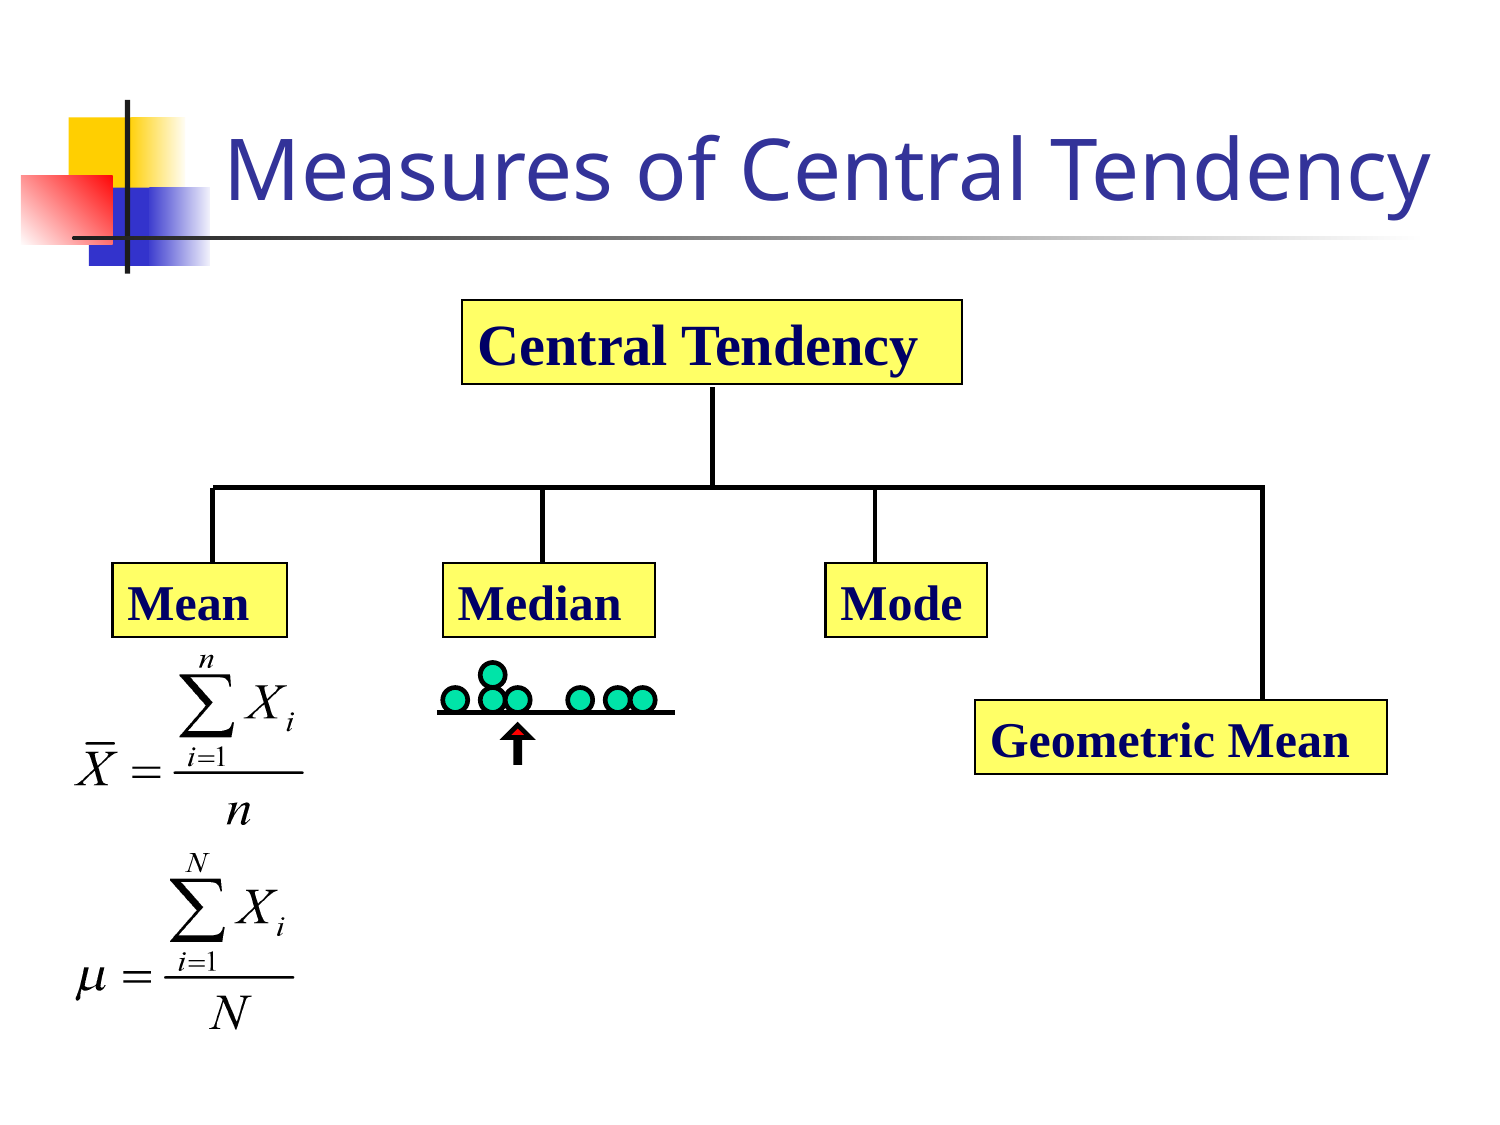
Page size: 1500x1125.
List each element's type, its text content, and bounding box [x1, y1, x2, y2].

text_box [630, 687, 656, 711]
title Measures of Central Tendency [188, 37, 1468, 225]
text_box [567, 687, 593, 711]
text_box Median [442, 562, 655, 638]
text_box [480, 662, 506, 688]
text_box Mean [112, 562, 288, 635]
text_box Geometric Mean [975, 699, 1388, 775]
text_box [442, 687, 468, 711]
text_box [505, 725, 531, 763]
picture [65, 637, 313, 1038]
text_box [605, 687, 630, 711]
text_box Central Tendency [462, 299, 963, 385]
text_box [505, 687, 531, 711]
text_box [480, 688, 505, 711]
text_box Mode [825, 562, 988, 638]
